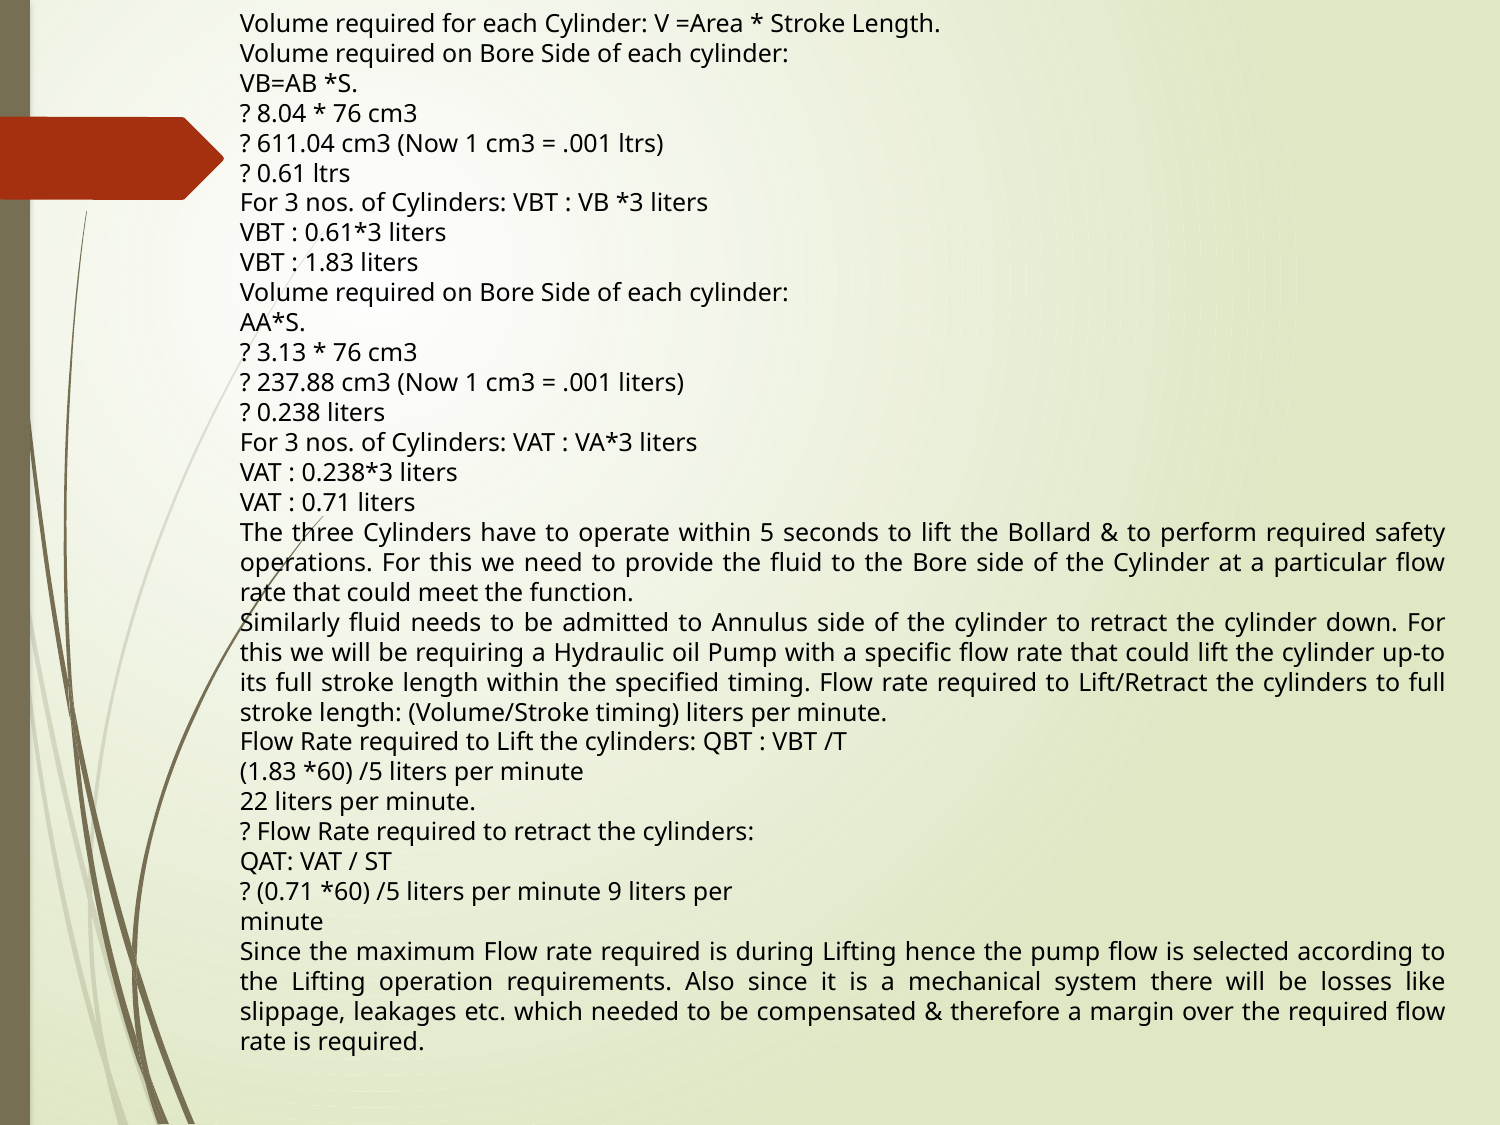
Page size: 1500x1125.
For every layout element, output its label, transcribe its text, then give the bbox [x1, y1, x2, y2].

text_box Volume required for each Cylinder: V =Area * Stroke Length. Volume required on Bore Side of each cylinder: VB=AB *S. ? 8.04 * 76 cm3 ? 611.04 cm3 (Now 1 cm3 = .001 ltrs) ? 0.61 ltrs For 3 nos. of Cylinders: VBT : VB *3 liters VBT : 0.61*3 liters VBT : 1.83 liters Volume required on Bore Side of each cylinder: AA*S. ? 3.13 * 76 cm3 ? 237.88 cm3 (Now 1 cm3 = .001 liters) ? 0.238 liters For 3 nos. of Cylinders: VAT : VA*3 liters VAT : 0.238*3 liters VAT : 0.71 liters The three Cylinders have to operate within 5 seconds to lift the Bollard & to perform required safety operations. For this we need to provide the fluid to the Bore side of the Cylinder at a particular flow rate that could meet the function. Similarly fluid needs to be admitted to Annulus side of the cylinder to retract the cylinder down. For this we will be requiring a Hydraulic oil Pump with a specific flow rate that could lift the cylinder up-to its full stroke length within the specified timing. Flow rate required to Lift/Retract the cylinders to full stroke length: (Volume/Stroke timing) liters per minute. Flow Rate required to Lift the cylinders: QBT : VBT /T (1.83 *60) /5 liters per minute 22 liters per minute. ? Flow Rate required to retract the cylinders: QAT: VAT / ST ? (0.71 *60) /5 liters per minute 9 liters per minute Since the maximum Flow rate required is during Lifting hence the pump flow is selected according to the Lifting operation requirements. Also since it is a mechanical system there will be losses like slippage, leakages etc. which needed to be compensated & therefore a margin over the required flow rate is required. [225, 0, 1463, 1125]
